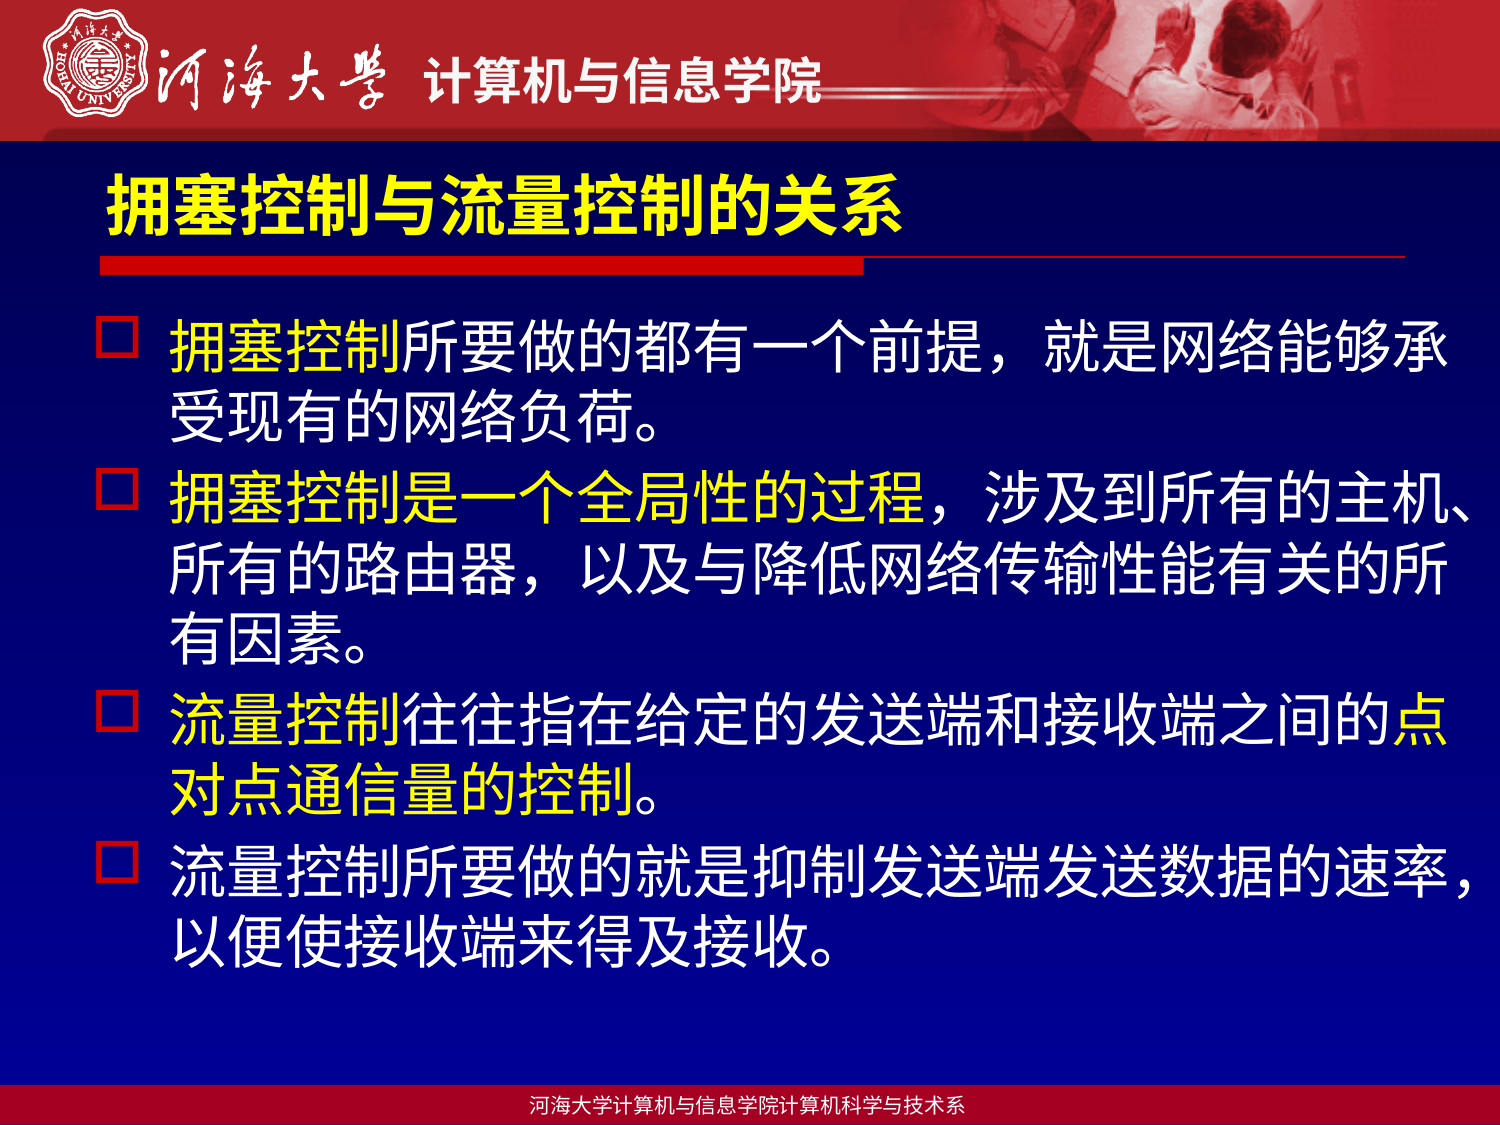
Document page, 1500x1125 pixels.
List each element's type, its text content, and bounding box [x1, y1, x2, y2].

text_box 拥塞控制所要做的都有一个前提，就是网络能够承受现有的网络负荷。 拥塞控制是一个全局性的过程，涉及到所有的主机、所有的路由器，以及与降低网络传输性能有关的所有因素。 流量控制往往指在给定的发送端和接收端之间的点对点通信量的控制。 流量控制所要做的就是抑制发送端发送数据的速率，以便使接收端来得及接收。 [76, 302, 1471, 1012]
picture [0, 0, 1500, 141]
title 拥塞控制与流量控制的关系 [88, 148, 939, 252]
